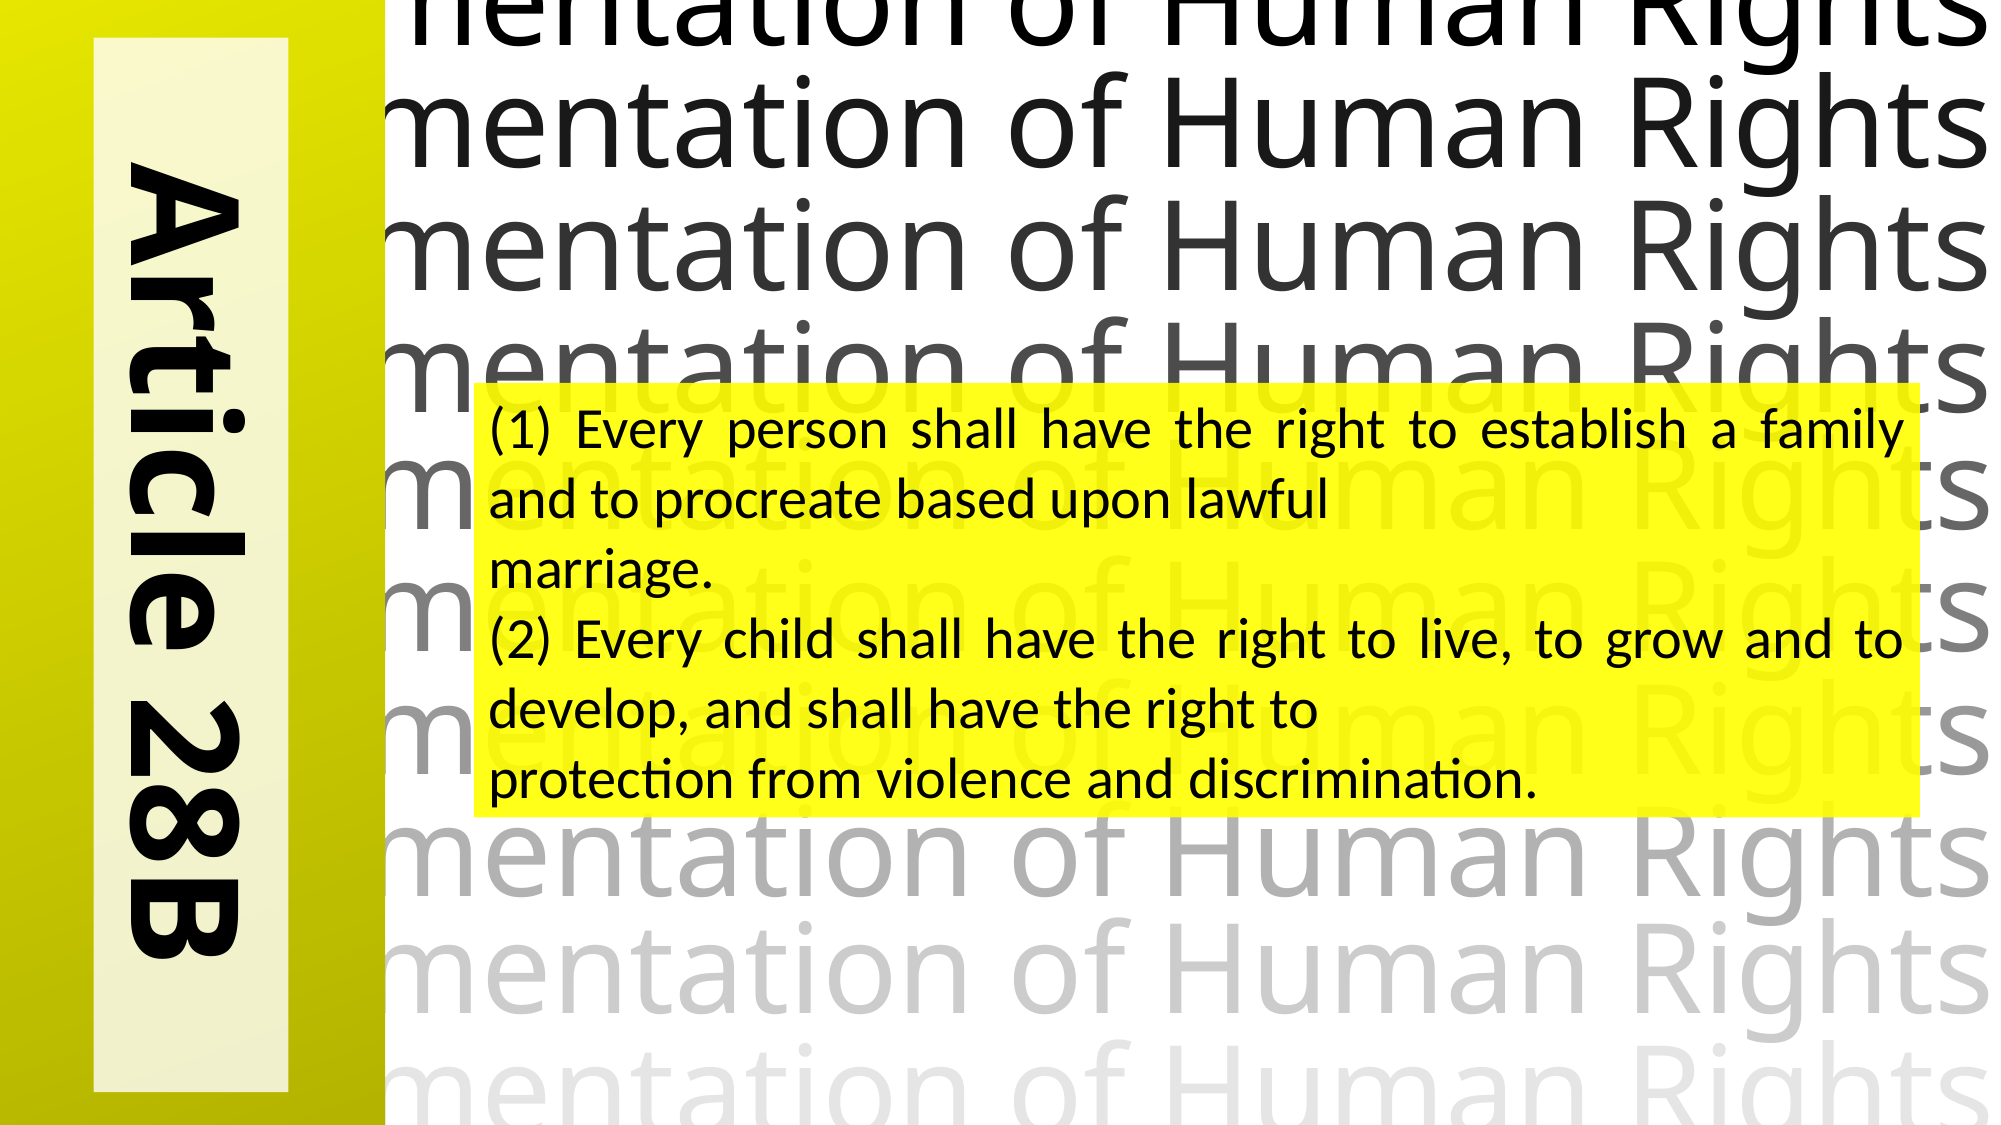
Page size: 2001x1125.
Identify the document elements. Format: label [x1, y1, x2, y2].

text_box [0, 0, 2000, 1125]
